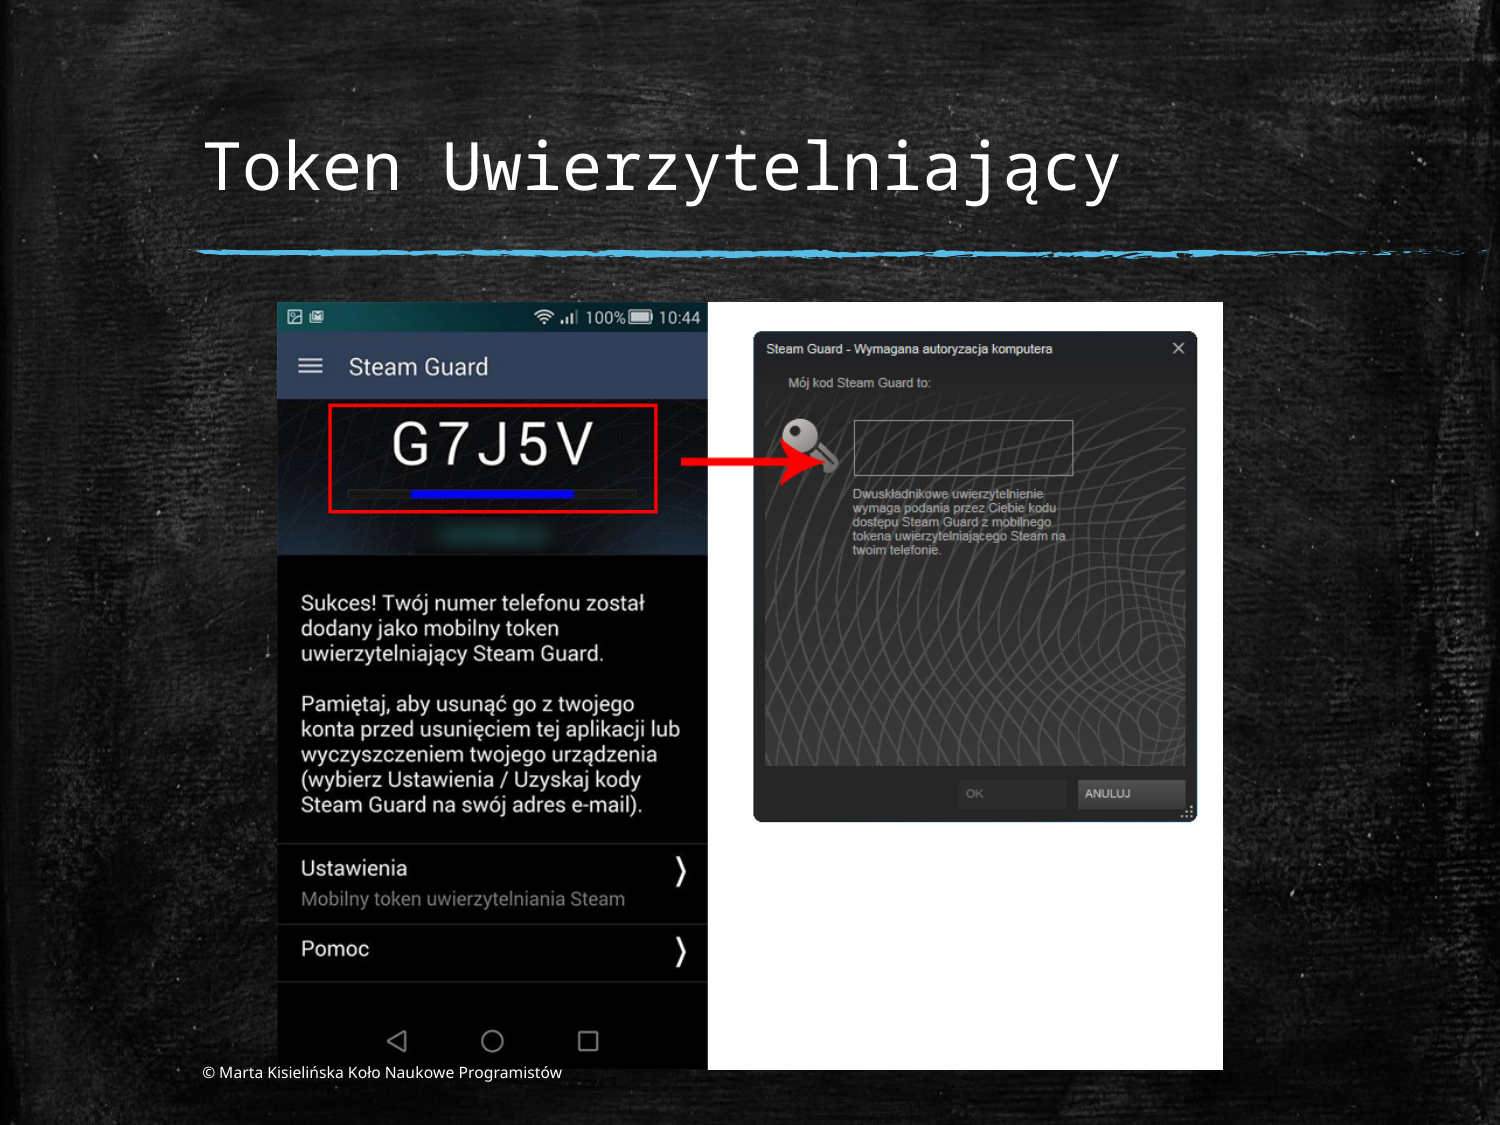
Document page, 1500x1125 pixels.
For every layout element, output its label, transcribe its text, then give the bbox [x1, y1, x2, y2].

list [277, 302, 1223, 1070]
footer © Marta Kisielińska Koło Naukowe Programistów [187, 1050, 966, 1096]
title Token Uwierzytelniający [187, 45, 1313, 213]
